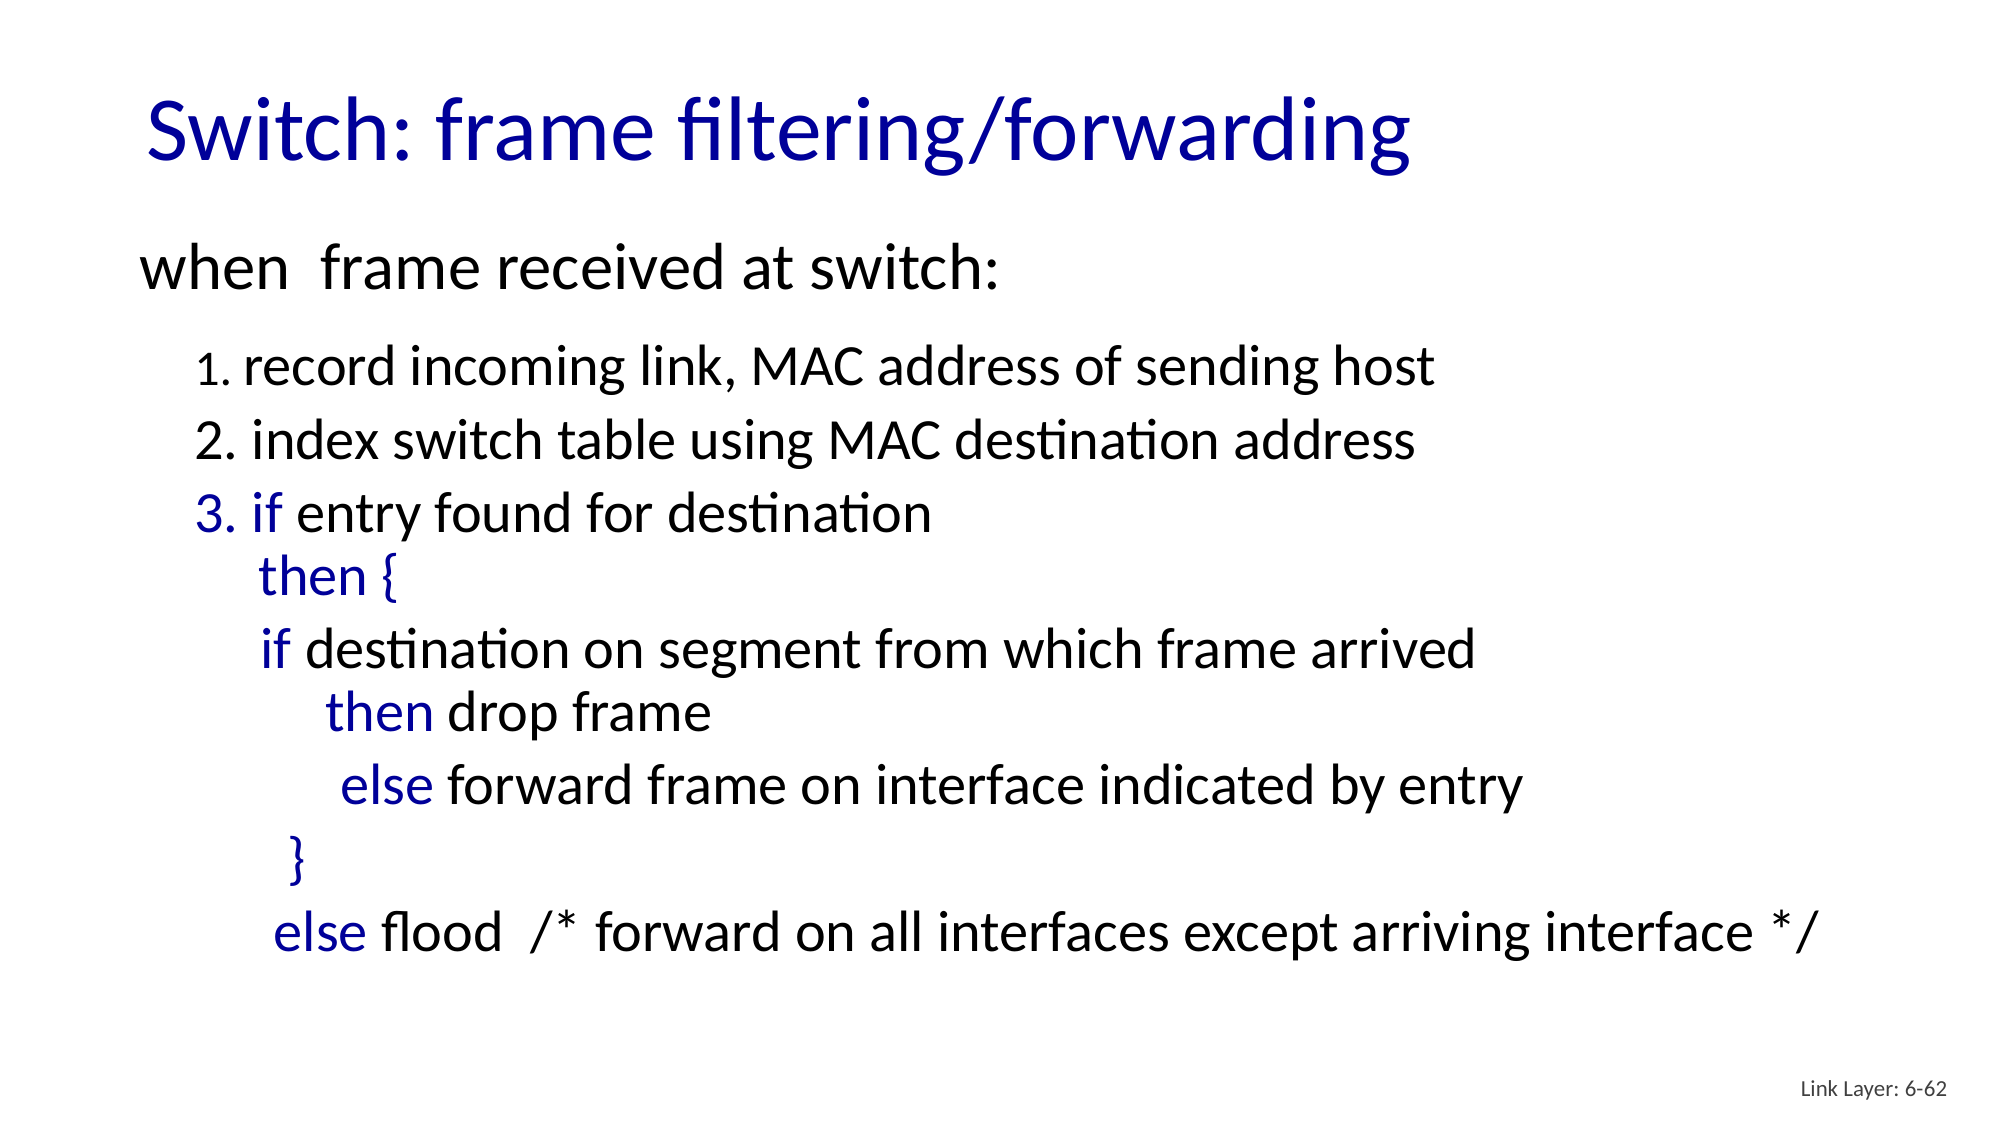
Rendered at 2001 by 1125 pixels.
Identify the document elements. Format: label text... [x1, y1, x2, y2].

text_box when frame received at switch: 1. record incoming link, MAC address of sending host 2. index switch table using MAC destination address 3. if entry found for destination then { if destination on segment from which frame arrived then drop frame else forward frame on interface indicated by entry } else flood /* forward on all interfaces except arriving interface */ [103, 224, 1887, 1061]
slide_number Link Layer: 6-62 [1512, 1056, 1963, 1117]
title Switch: frame filtering/forwarding [131, 57, 1857, 205]
